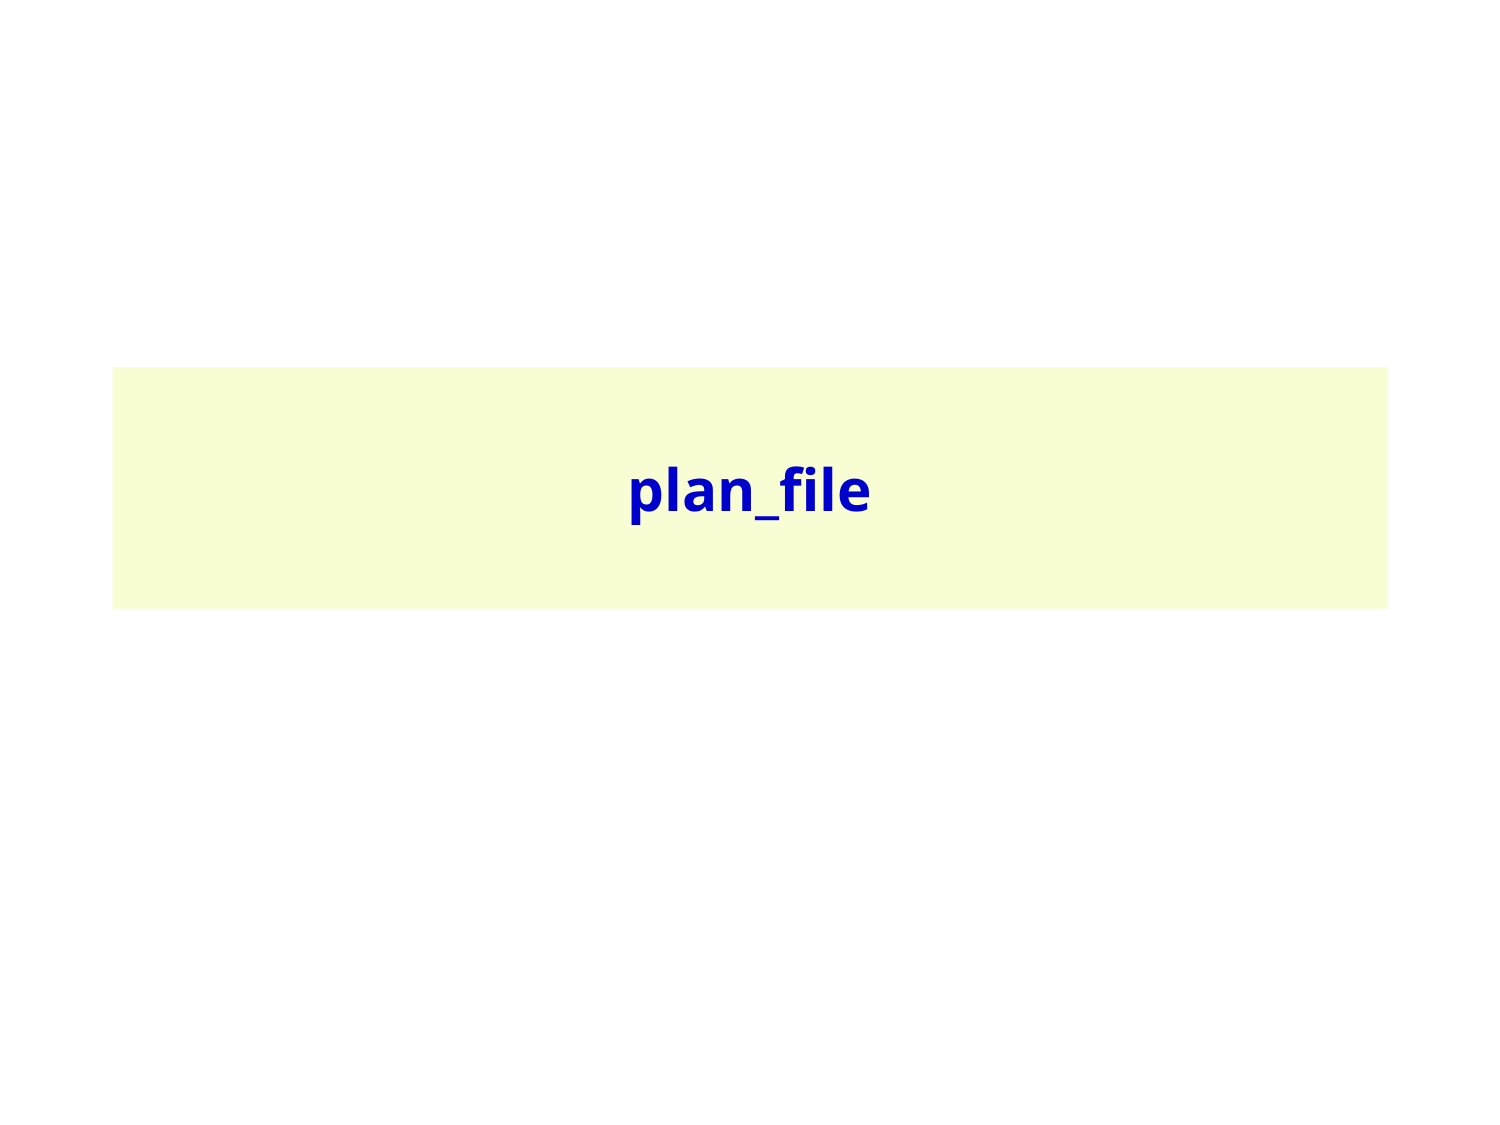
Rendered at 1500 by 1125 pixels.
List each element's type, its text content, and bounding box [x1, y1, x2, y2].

title plan_file [112, 367, 1388, 609]
